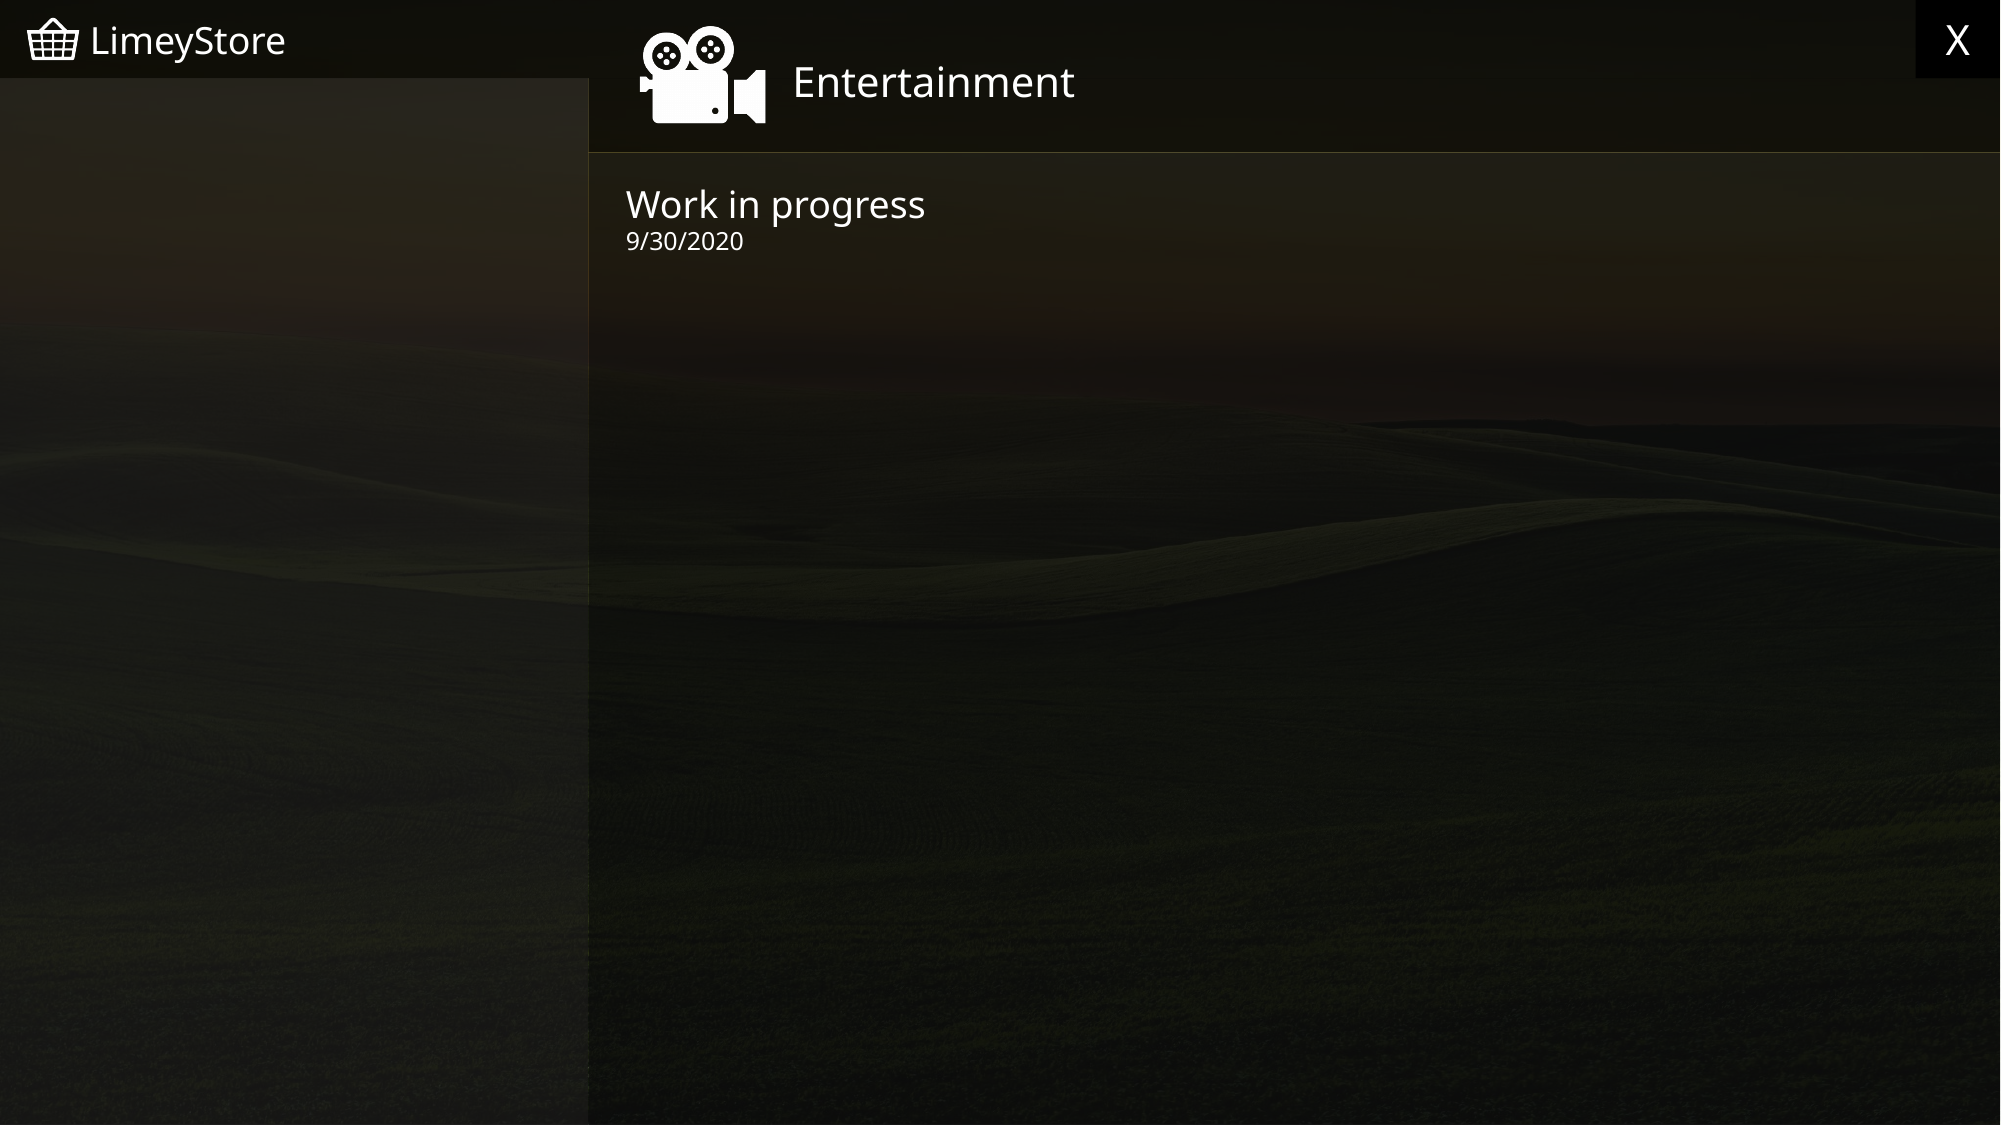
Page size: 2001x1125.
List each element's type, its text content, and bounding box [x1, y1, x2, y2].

picture [22, 8, 84, 70]
text_box Work in progress 9/30/2020 [610, 173, 1153, 263]
picture [627, 0, 778, 150]
text_box Entertainment [778, 47, 1219, 113]
